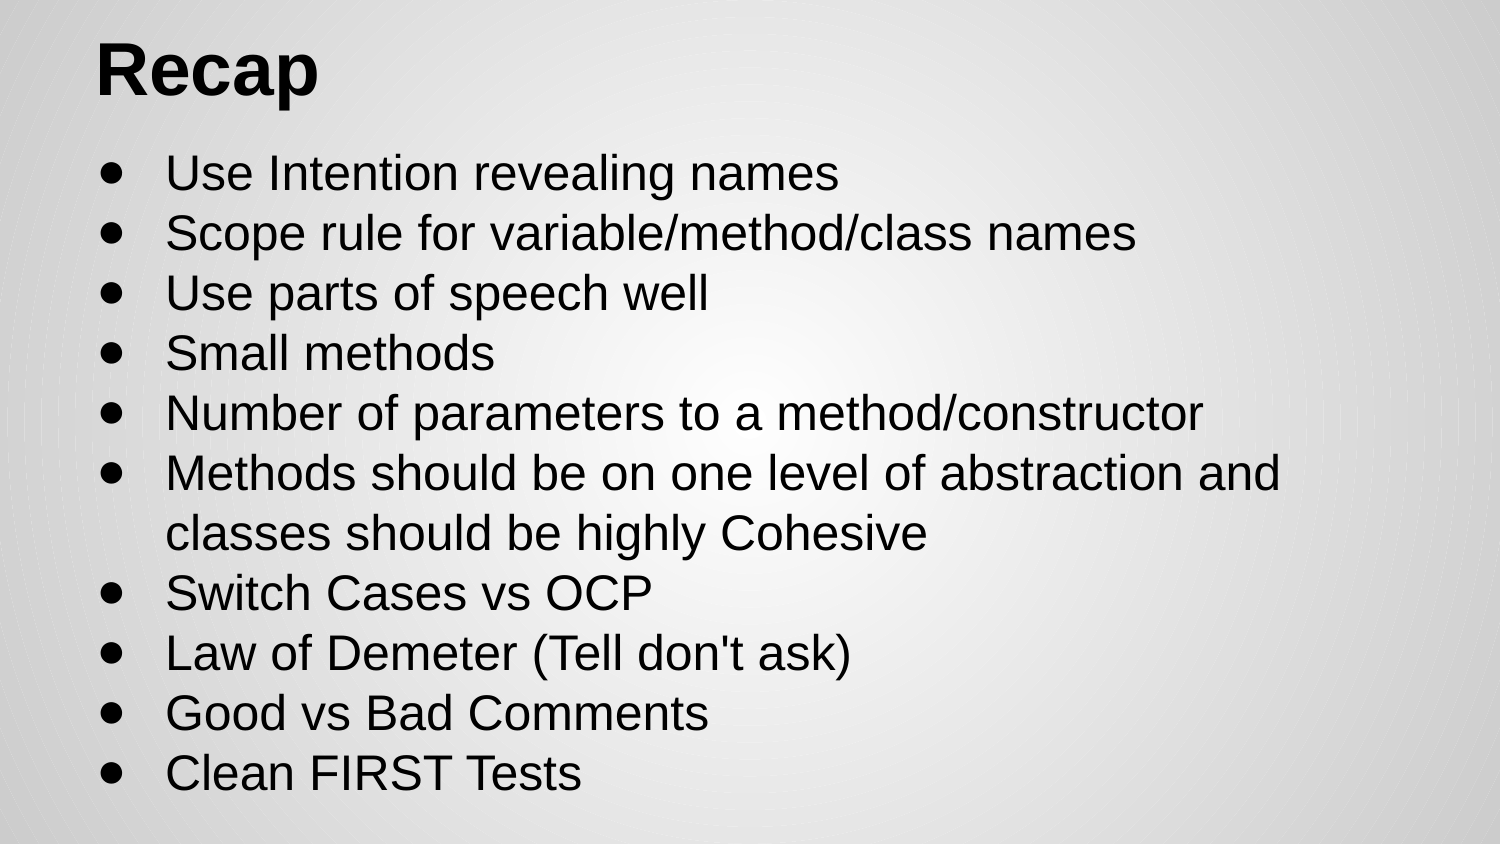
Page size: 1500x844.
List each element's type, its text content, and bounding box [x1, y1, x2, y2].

title Recap [79, 21, 1430, 126]
list Use Intention revealing names Scope rule for variable/method/class names Use parts of speech well Small methods Number of parameters to a method/constructor Methods should be on one level of abstraction and classes should be highly Cohesive Switch Cases vs OCP Law of Demeter (Tell don't ask) Good vs Bad Comments Clean FIRST Tests [75, 125, 1425, 808]
